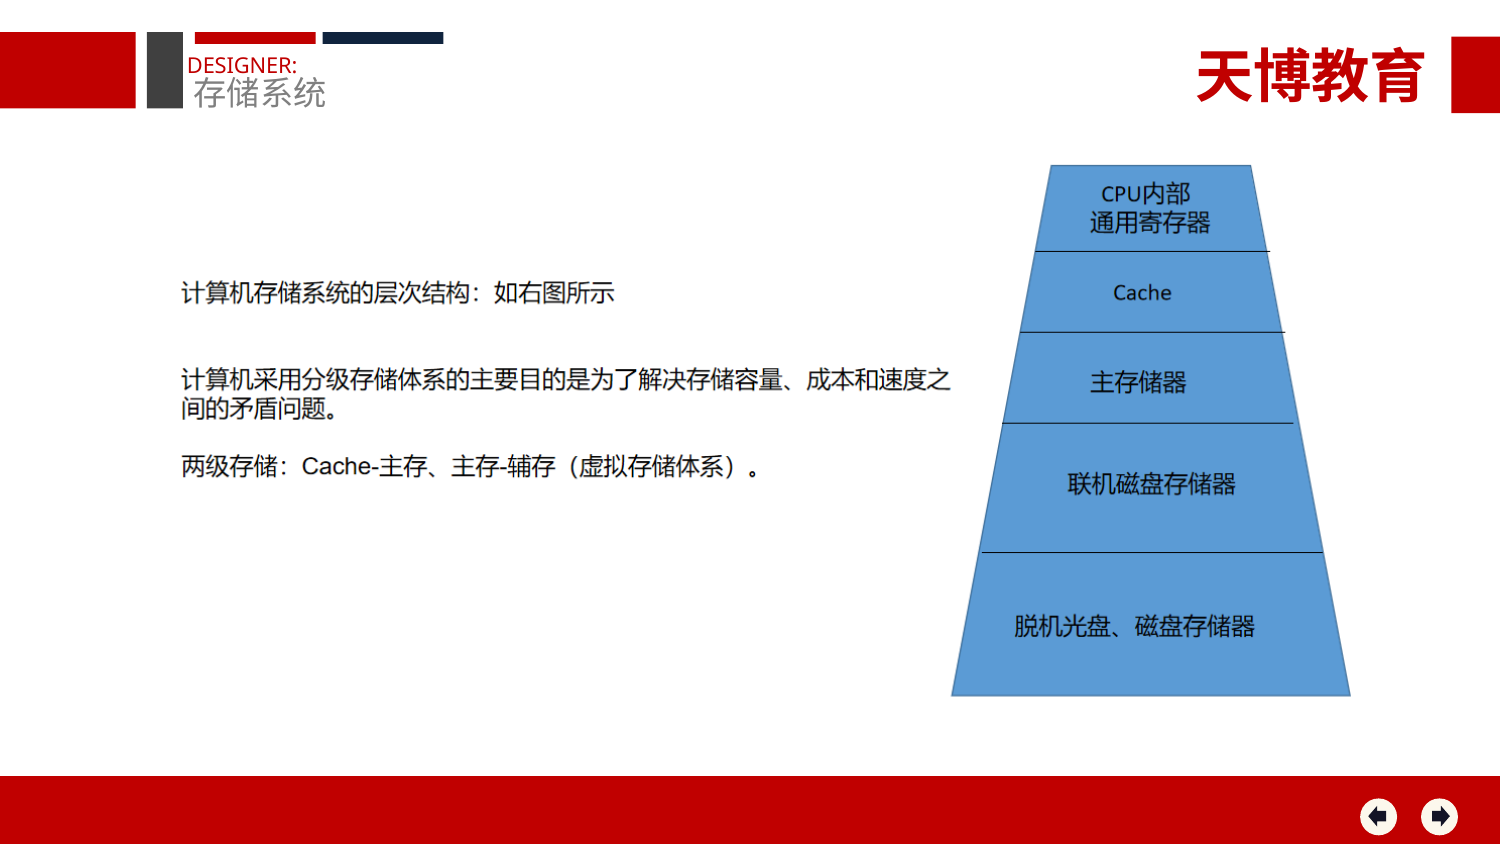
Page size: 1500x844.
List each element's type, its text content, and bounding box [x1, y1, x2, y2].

text_box 天博教育 [1180, 32, 1444, 117]
picture [147, 161, 1365, 741]
text_box 存储系统 [178, 65, 342, 120]
text_box DESIGNER: [172, 43, 313, 85]
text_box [194, 31, 444, 45]
